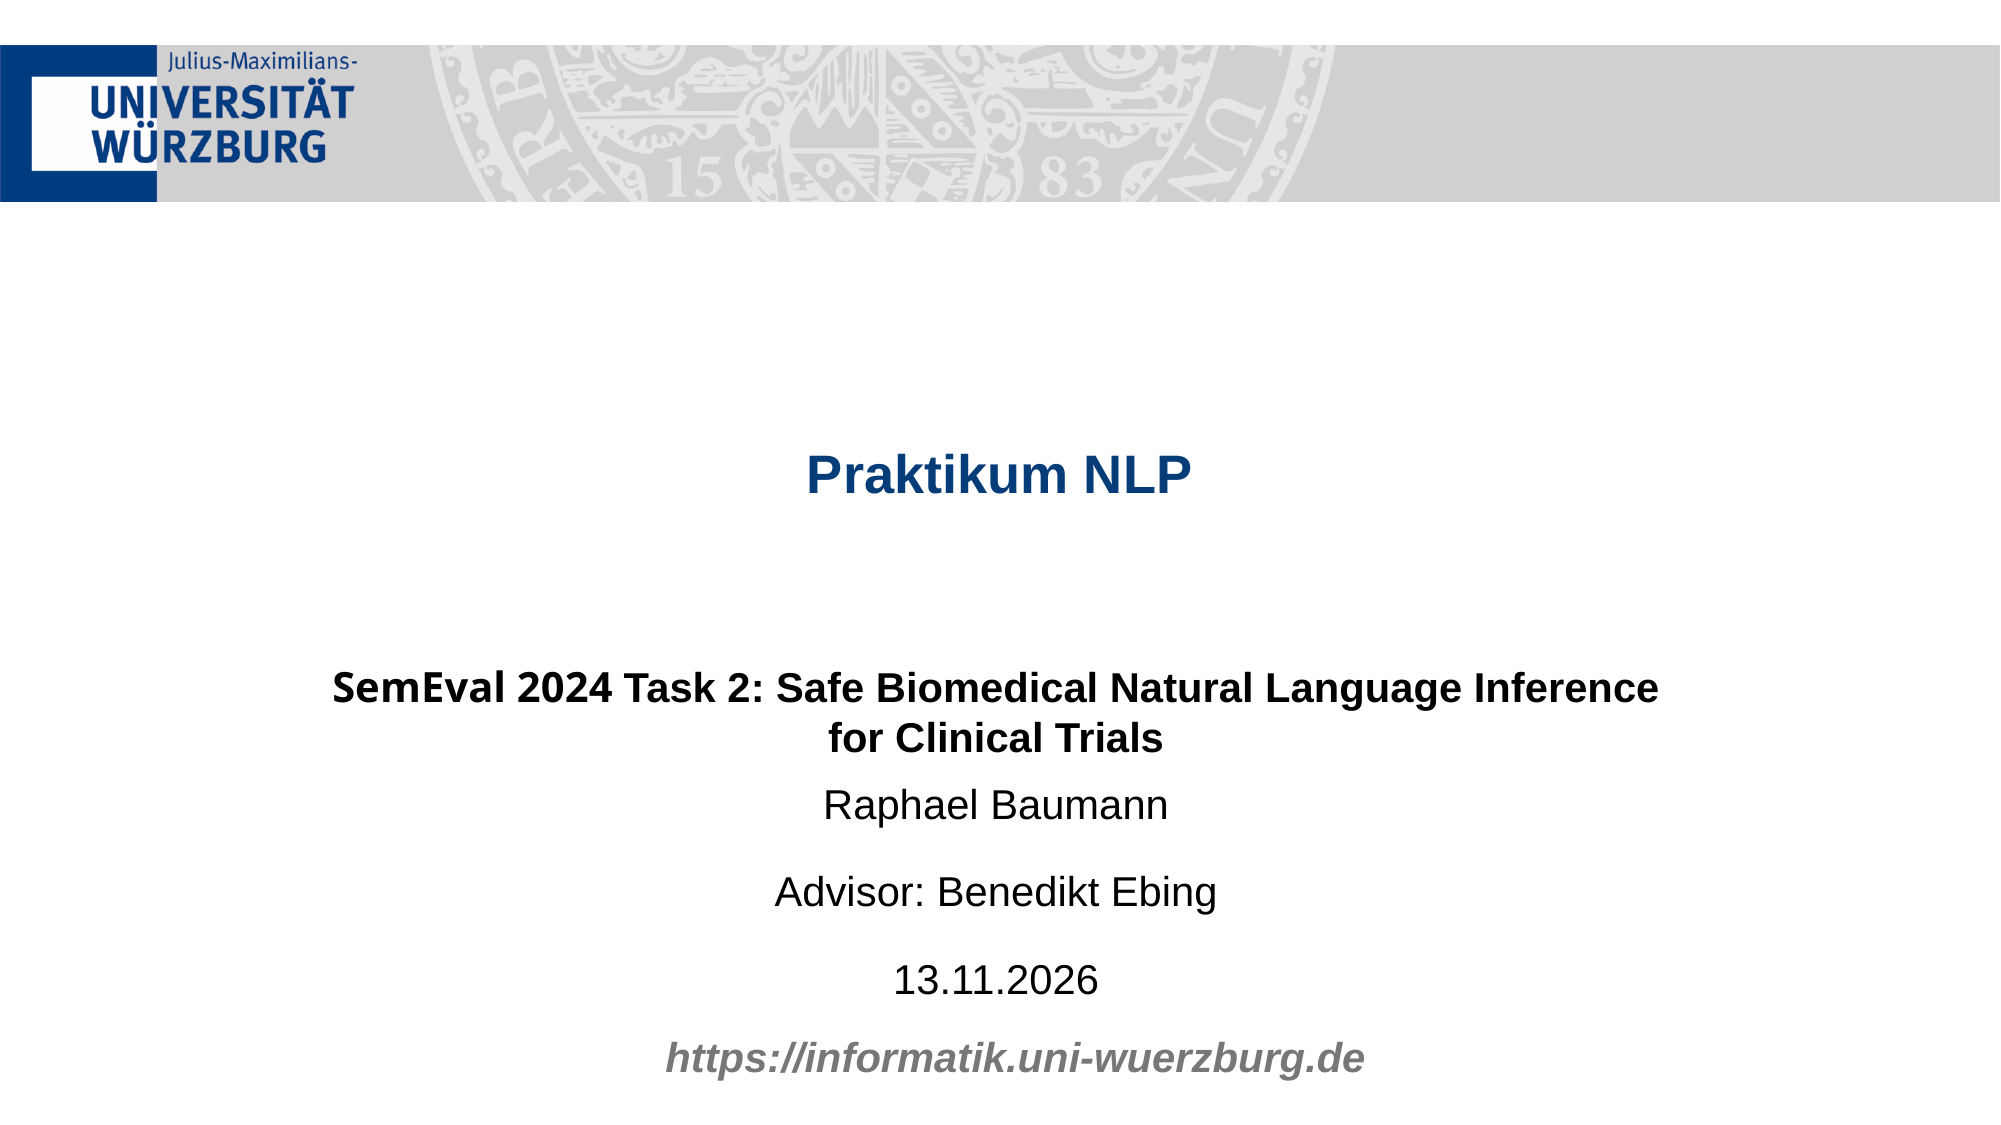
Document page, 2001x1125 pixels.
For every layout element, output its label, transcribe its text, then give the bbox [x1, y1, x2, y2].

title Praktikum NLP [79, 321, 1920, 622]
subtitle Raphael Baumann Advisor: Benedikt Ebing 24.11.2023 [295, 769, 1697, 1012]
picture [0, 45, 2000, 202]
